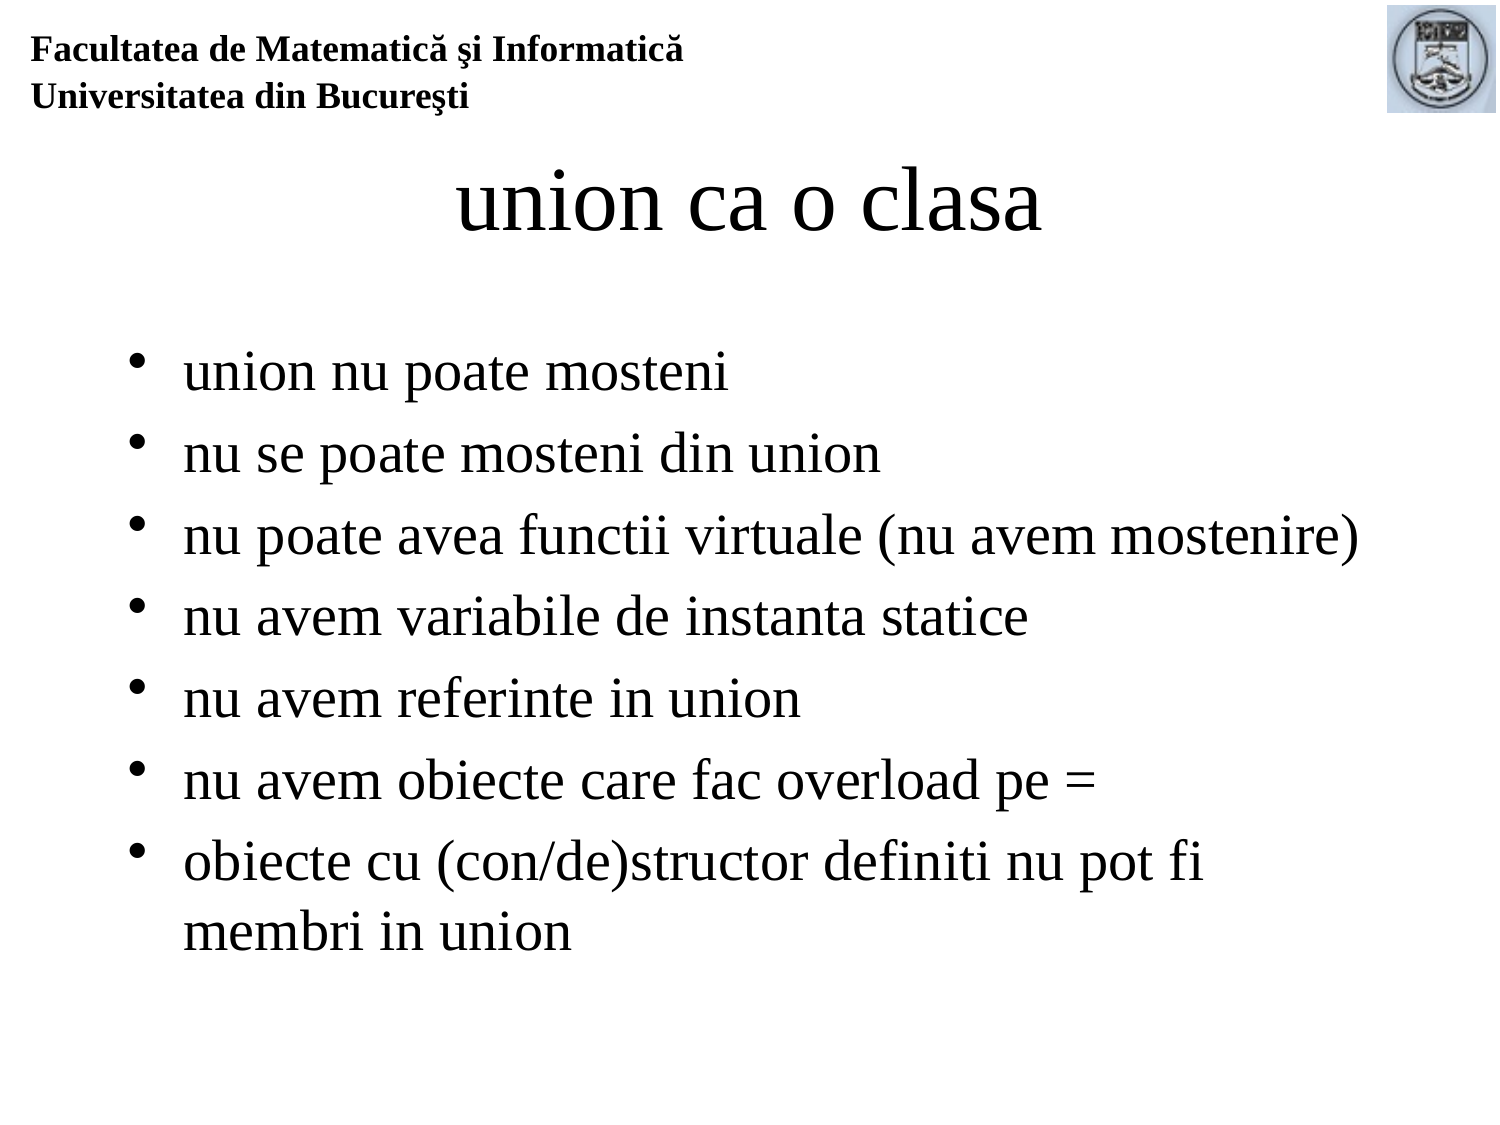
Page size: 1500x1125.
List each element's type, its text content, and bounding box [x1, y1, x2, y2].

text_box Facultatea de Matematică şi Informatică Universitatea din Bucureşti [13, 13, 841, 123]
picture [1387, 4, 1496, 113]
title union ca o clasa [112, 99, 1388, 288]
list union nu poate mosteni nu se poate mosteni din union nu poate avea functii virtuale (nu avem mostenire) nu avem variabile de instanta statice nu avem referinte in union nu avem obiecte care fac overload pe = obiecte cu (con/de)structor definiti nu pot fi membri in union [112, 324, 1388, 1001]
